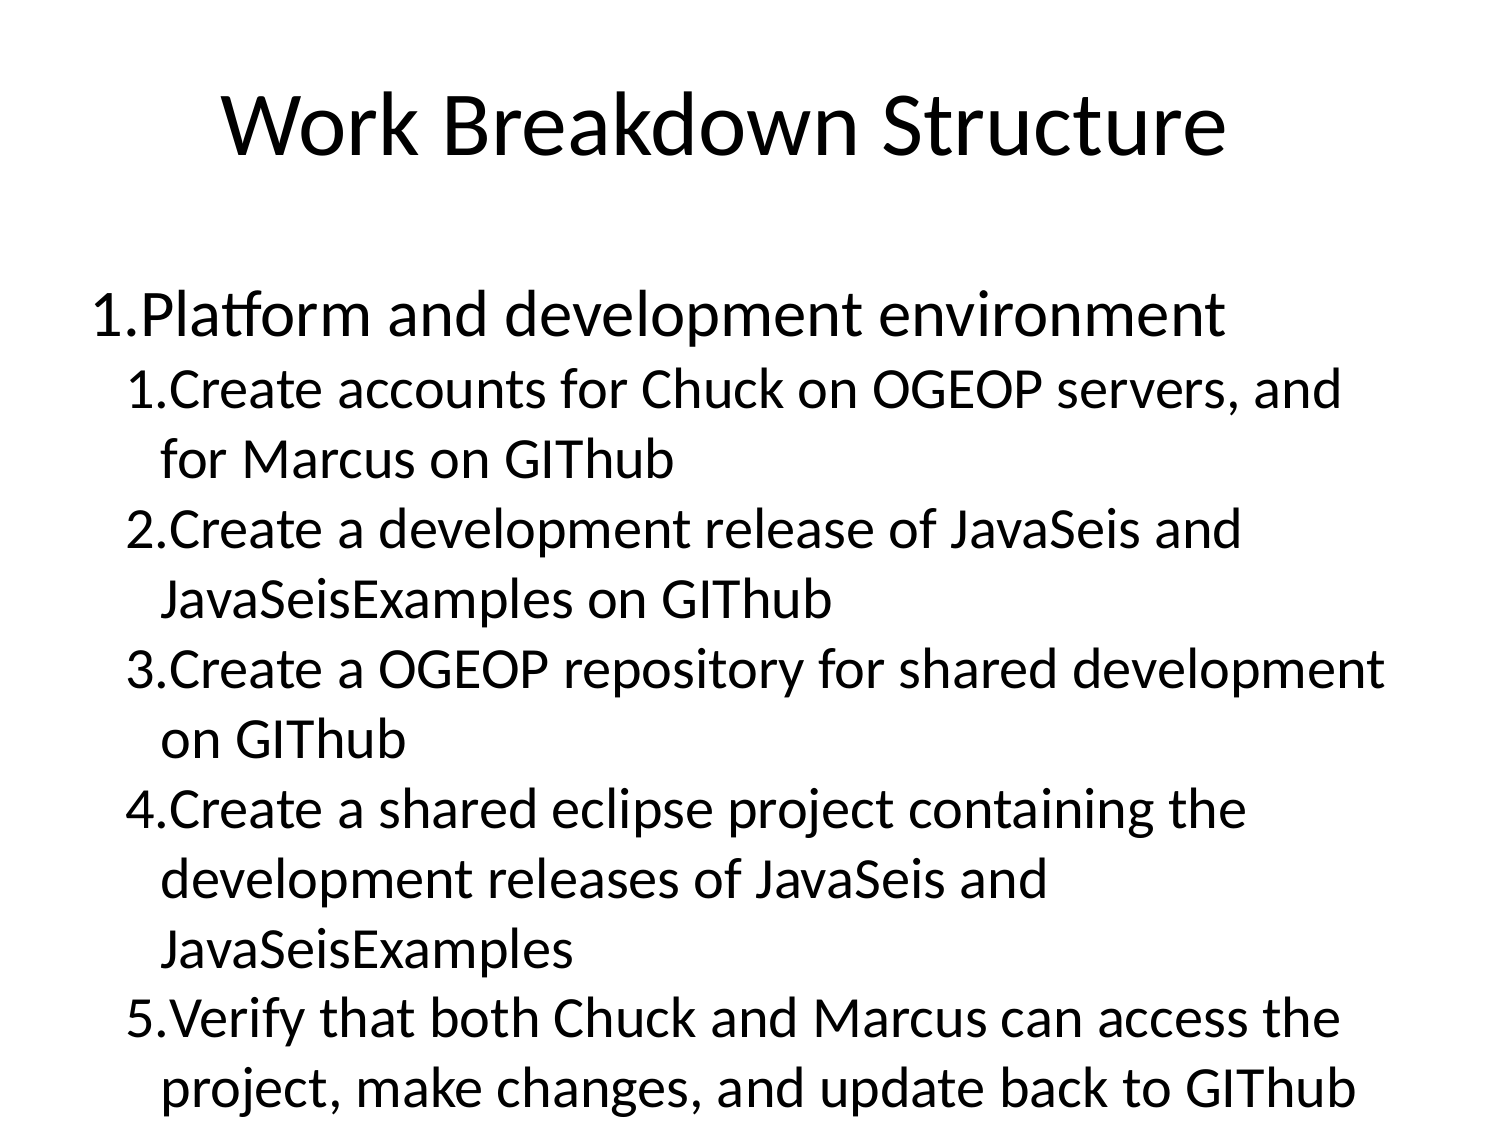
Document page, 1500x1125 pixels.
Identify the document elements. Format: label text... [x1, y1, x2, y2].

text_box Work Breakdown Structure [50, 24, 1400, 213]
text_box Platform and development environment Create accounts for Chuck on OGEOP servers, and for Marcus on GIThub Create a development release of JavaSeis and JavaSeisExamples on GIThub Create a OGEOP repository for shared development on GIThub Create a shared eclipse project containing the development releases of JavaSeis and JavaSeisExamples Verify that both Chuck and Marcus can access the project, make changes, and update back to GIThub Identify 2D and 3D viewers that will be used for QC and validation of results [75, 262, 1425, 1005]
